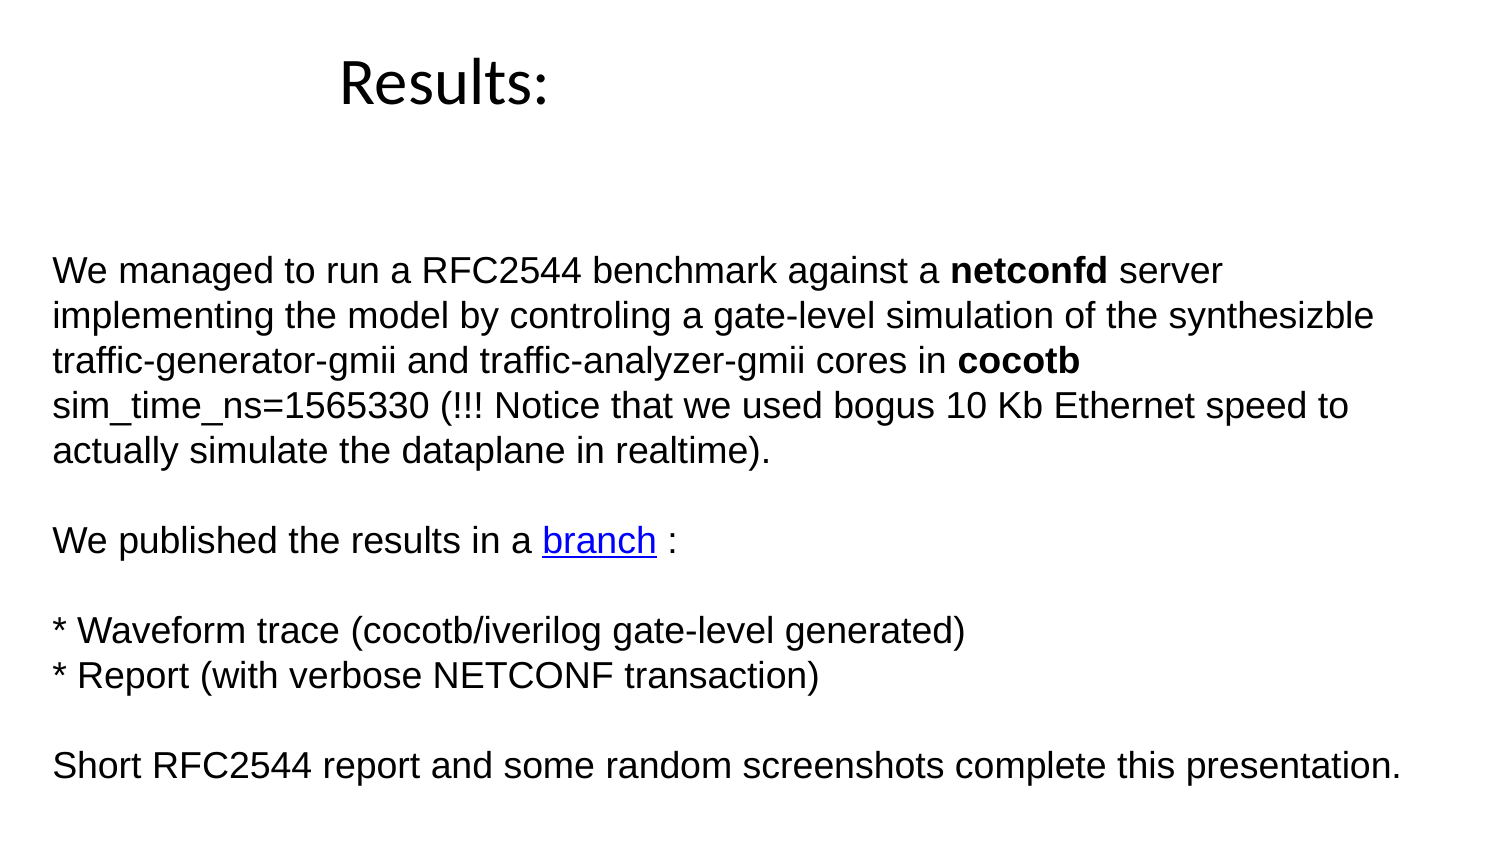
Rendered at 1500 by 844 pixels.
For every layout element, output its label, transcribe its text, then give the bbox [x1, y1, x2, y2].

text_box We managed to run a RFC2544 benchmark against a netconfd server implementing the model by controling a gate-level simulation of the synthesizble traffic-generator-gmii and traffic-analyzer-gmii cores in cocotb sim_time_ns=1565330 (!!! Notice that we used bogus 10 Kb Ethernet speed to actually simulate the dataplane in realtime). We published the results in a branch : * Waveform trace (cocotb/iverilog gate-level generated) * Report (with verbose NETCONF transaction) Short RFC2544 report and some random screenshots complete this presentation. [37, 238, 1463, 842]
text_box Results: [325, 30, 1313, 113]
